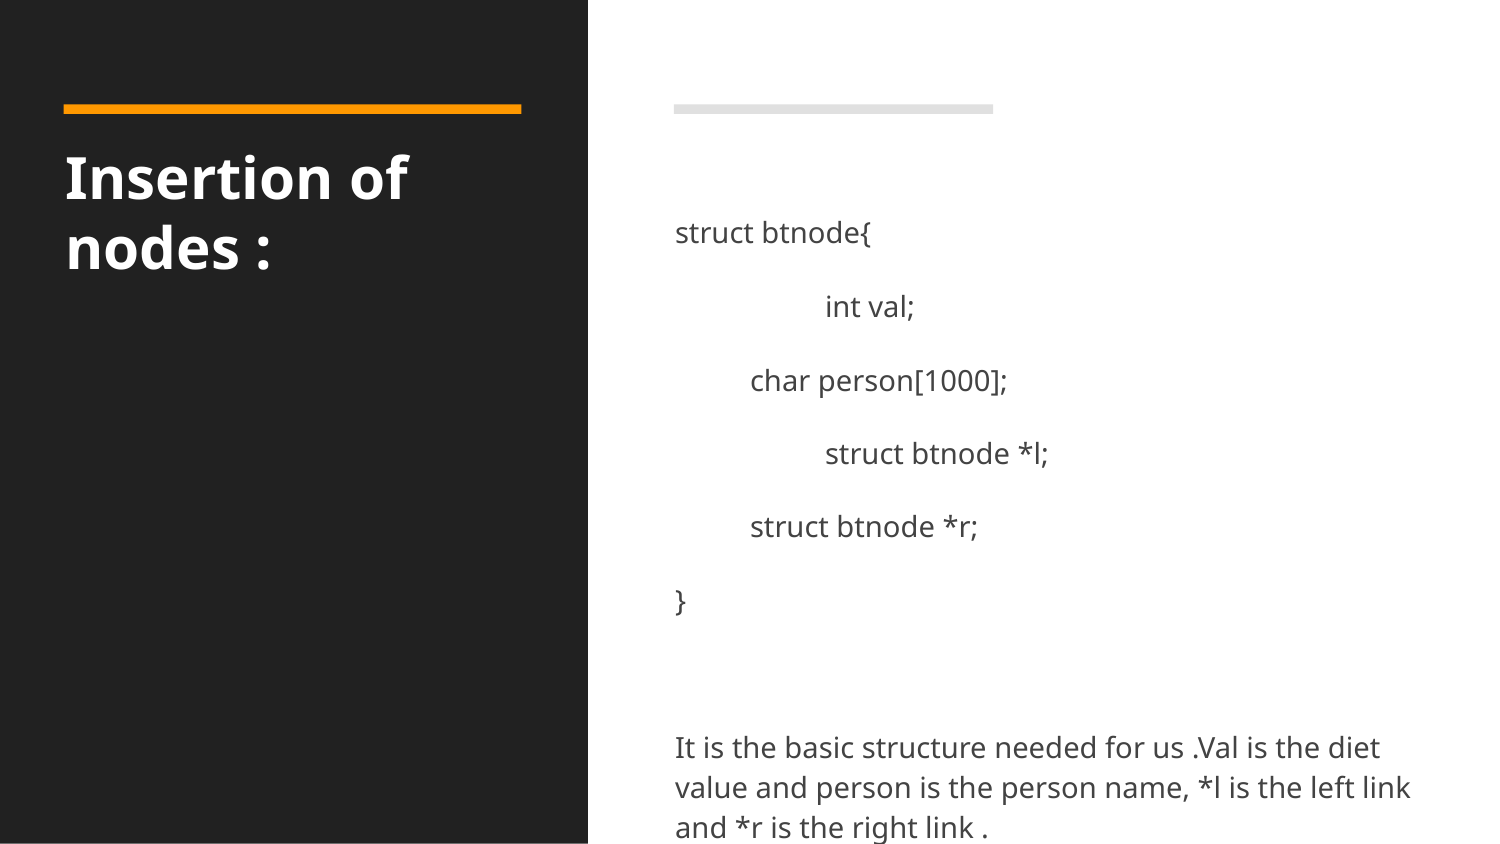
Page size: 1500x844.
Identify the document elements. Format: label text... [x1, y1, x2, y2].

title Insertion of nodes : [50, 126, 521, 743]
list struct btnode{ int val; char person[1000]; struct btnode *l; struct btnode *r; } It is the basic structure needed for us .Val is the diet value and person is the person name, *l is the left link and *r is the right link . [659, 126, 1467, 752]
